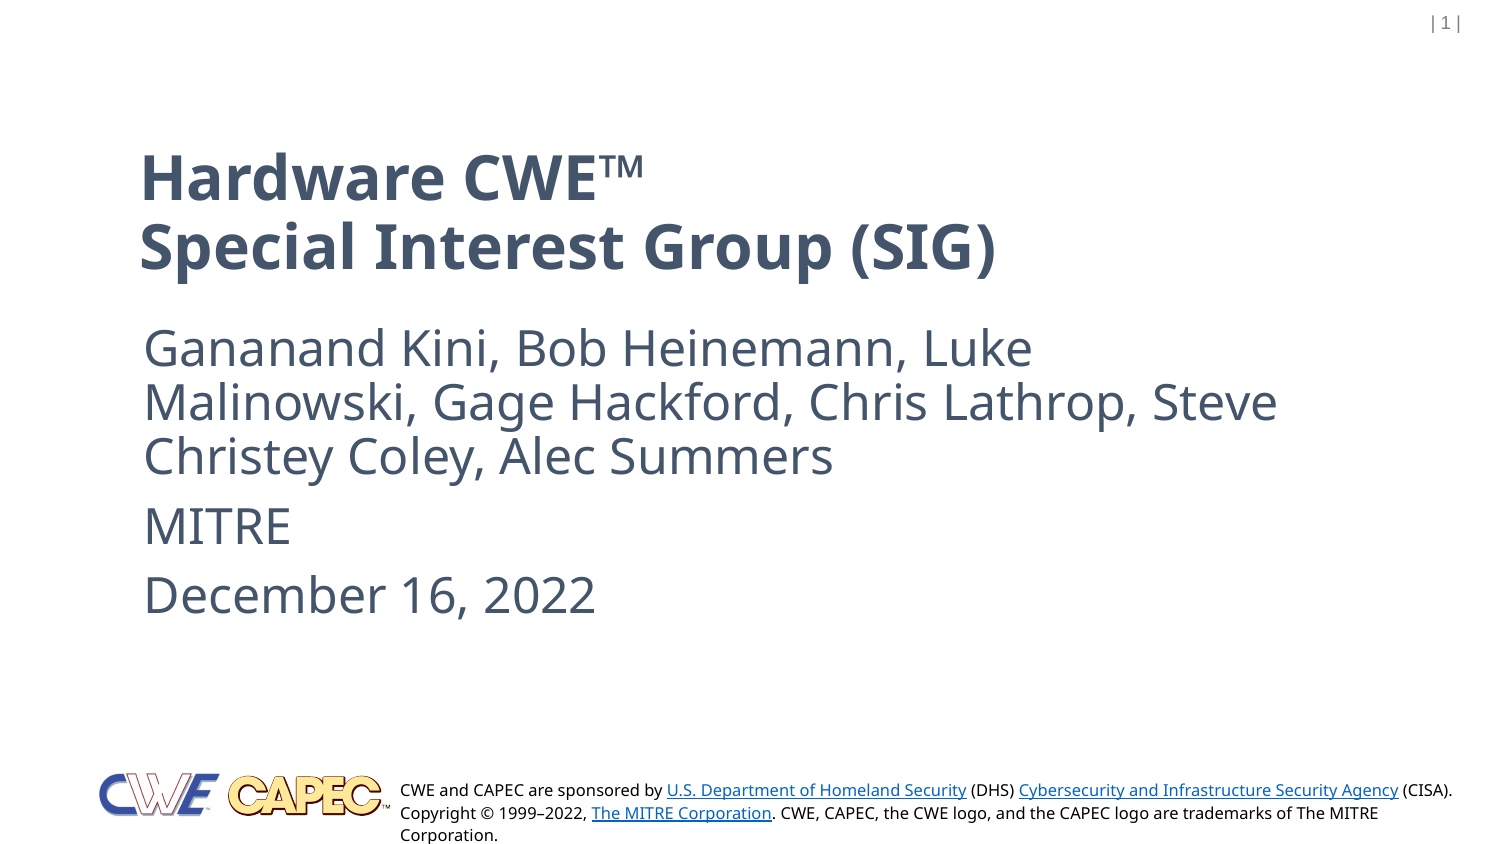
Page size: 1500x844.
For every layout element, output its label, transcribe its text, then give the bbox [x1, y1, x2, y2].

picture [98, 766, 395, 824]
subtitle Gananand Kini, Bob Heinemann, Luke Malinowski, Gage Hackford, Chris Lathrop, Steve Christey Coley, Alec Summers MITRE December 16, 2022 [128, 316, 1313, 576]
title Hardware CWE™ Special Interest Group (SIG) [124, 45, 1313, 290]
slide_number | 1 | [1264, 6, 1482, 38]
